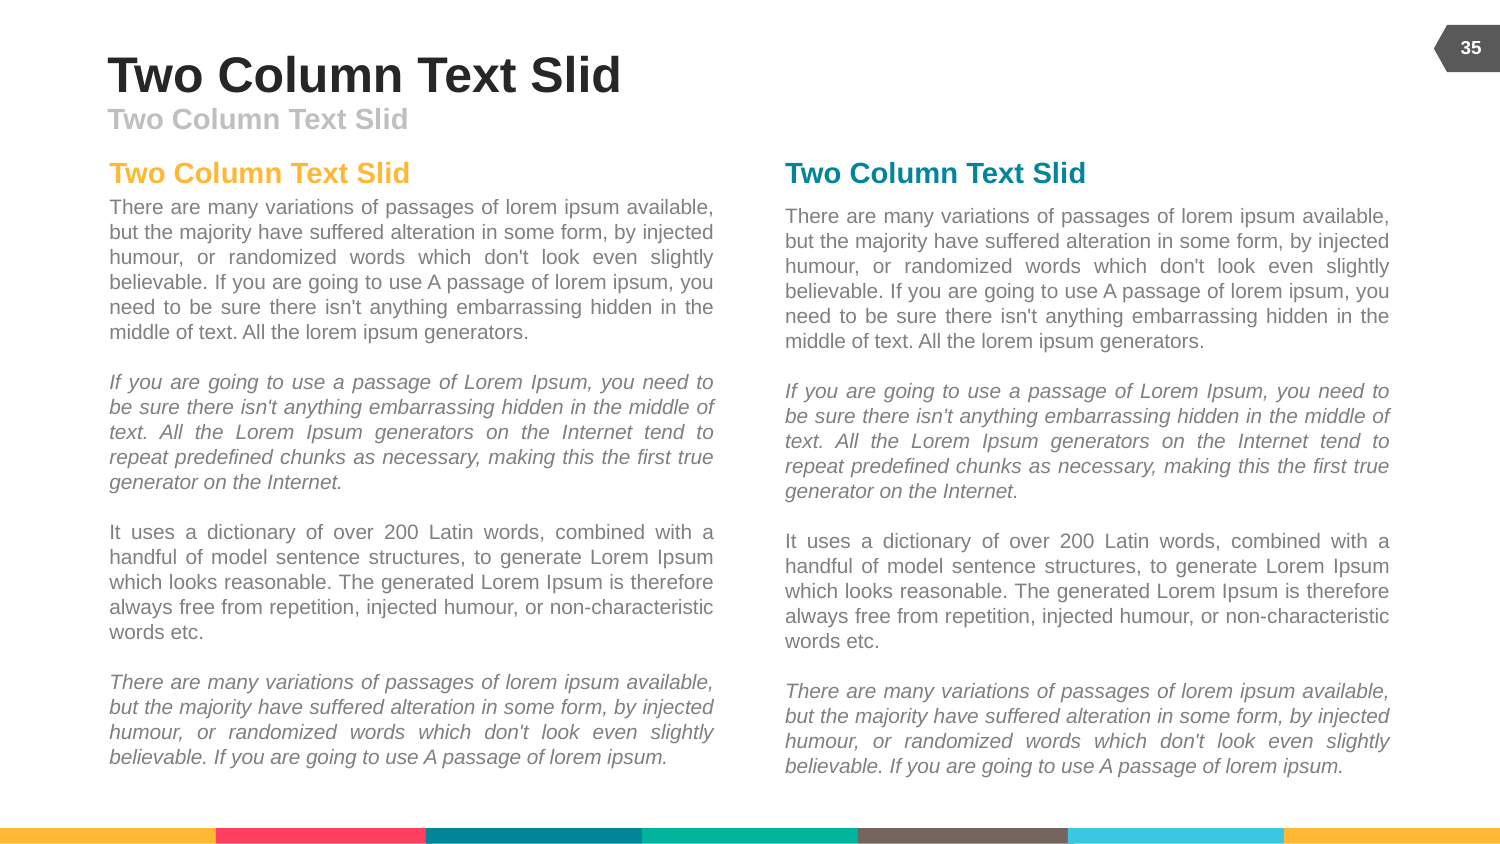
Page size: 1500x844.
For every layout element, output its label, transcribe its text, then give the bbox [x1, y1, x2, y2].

slide_number 35 [1439, 24, 1500, 70]
list Two Column Text Slid [107, 101, 783, 135]
title Two Column Text Slid [107, 43, 1033, 102]
text_box Two Column Text Slid [109, 155, 714, 189]
text_box There are many variations of passages of lorem ipsum available, but the majority have suffered alteration in some form, by injected humour, or randomized words which don't look even slightly believable. If you are going to use A passage of lorem ipsum, you need to be sure there isn't anything embarrassing hidden in the middle of text. All the lorem ipsum generators. If you are going to use a passage of Lorem Ipsum, you need to be sure there isn't anything embarrassing hidden in the middle of text. All the Lorem Ipsum generators on the Internet tend to repeat predefined chunks as necessary, making this the first true generator on the Internet. It uses a dictionary of over 200 Latin words, combined with a handful of model sentence structures, to generate Lorem Ipsum which looks reasonable. The generated Lorem Ipsum is therefore always free from repetition, injected humour, or non-characteristic words etc. There are many variations of passages of lorem ipsum available, but the majority have suffered alteration in some form, by injected humour, or randomized words which don't look even slightly believable. If you are going to use A passage of lorem ipsum. [109, 193, 714, 794]
text_box There are many variations of passages of lorem ipsum available, but the majority have suffered alteration in some form, by injected humour, or randomized words which don't look even slightly believable. If you are going to use A passage of lorem ipsum, you need to be sure there isn't anything embarrassing hidden in the middle of text. All the lorem ipsum generators. If you are going to use a passage of Lorem Ipsum, you need to be sure there isn't anything embarrassing hidden in the middle of text. All the Lorem Ipsum generators on the Internet tend to repeat predefined chunks as necessary, making this the first true generator on the Internet. It uses a dictionary of over 200 Latin words, combined with a handful of model sentence structures, to generate Lorem Ipsum which looks reasonable. The generated Lorem Ipsum is therefore always free from repetition, injected humour, or non-characteristic words etc. There are many variations of passages of lorem ipsum available, but the majority have suffered alteration in some form, by injected humour, or randomized words which don't look even slightly believable. If you are going to use A passage of lorem ipsum. [785, 202, 1390, 778]
text_box Two Column Text Slid [785, 155, 1390, 189]
